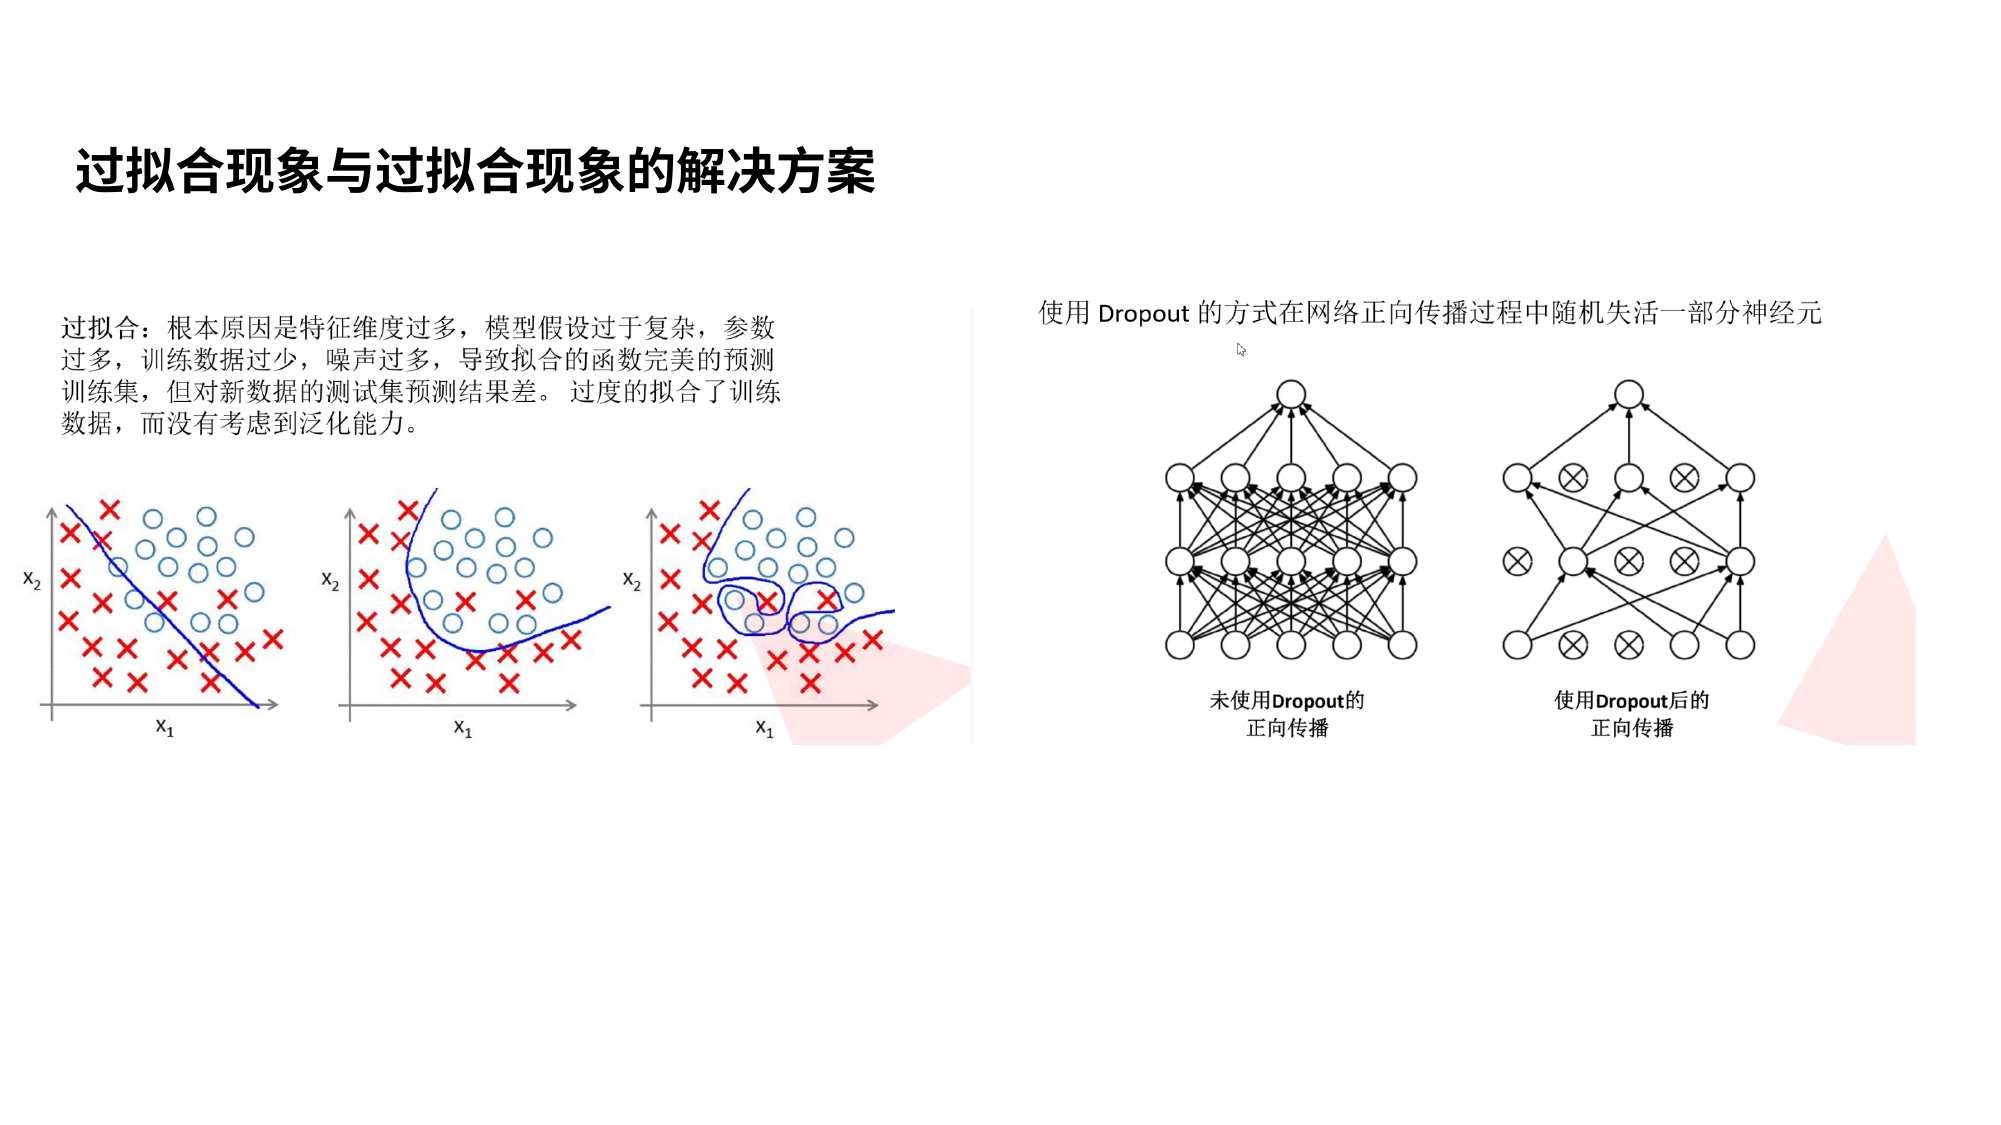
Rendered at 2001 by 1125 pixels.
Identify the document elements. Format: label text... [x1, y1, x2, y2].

text_box 过拟合现象与过拟合现象的解决方案 [61, 132, 891, 208]
picture [1009, 291, 1916, 745]
picture [0, 309, 977, 745]
